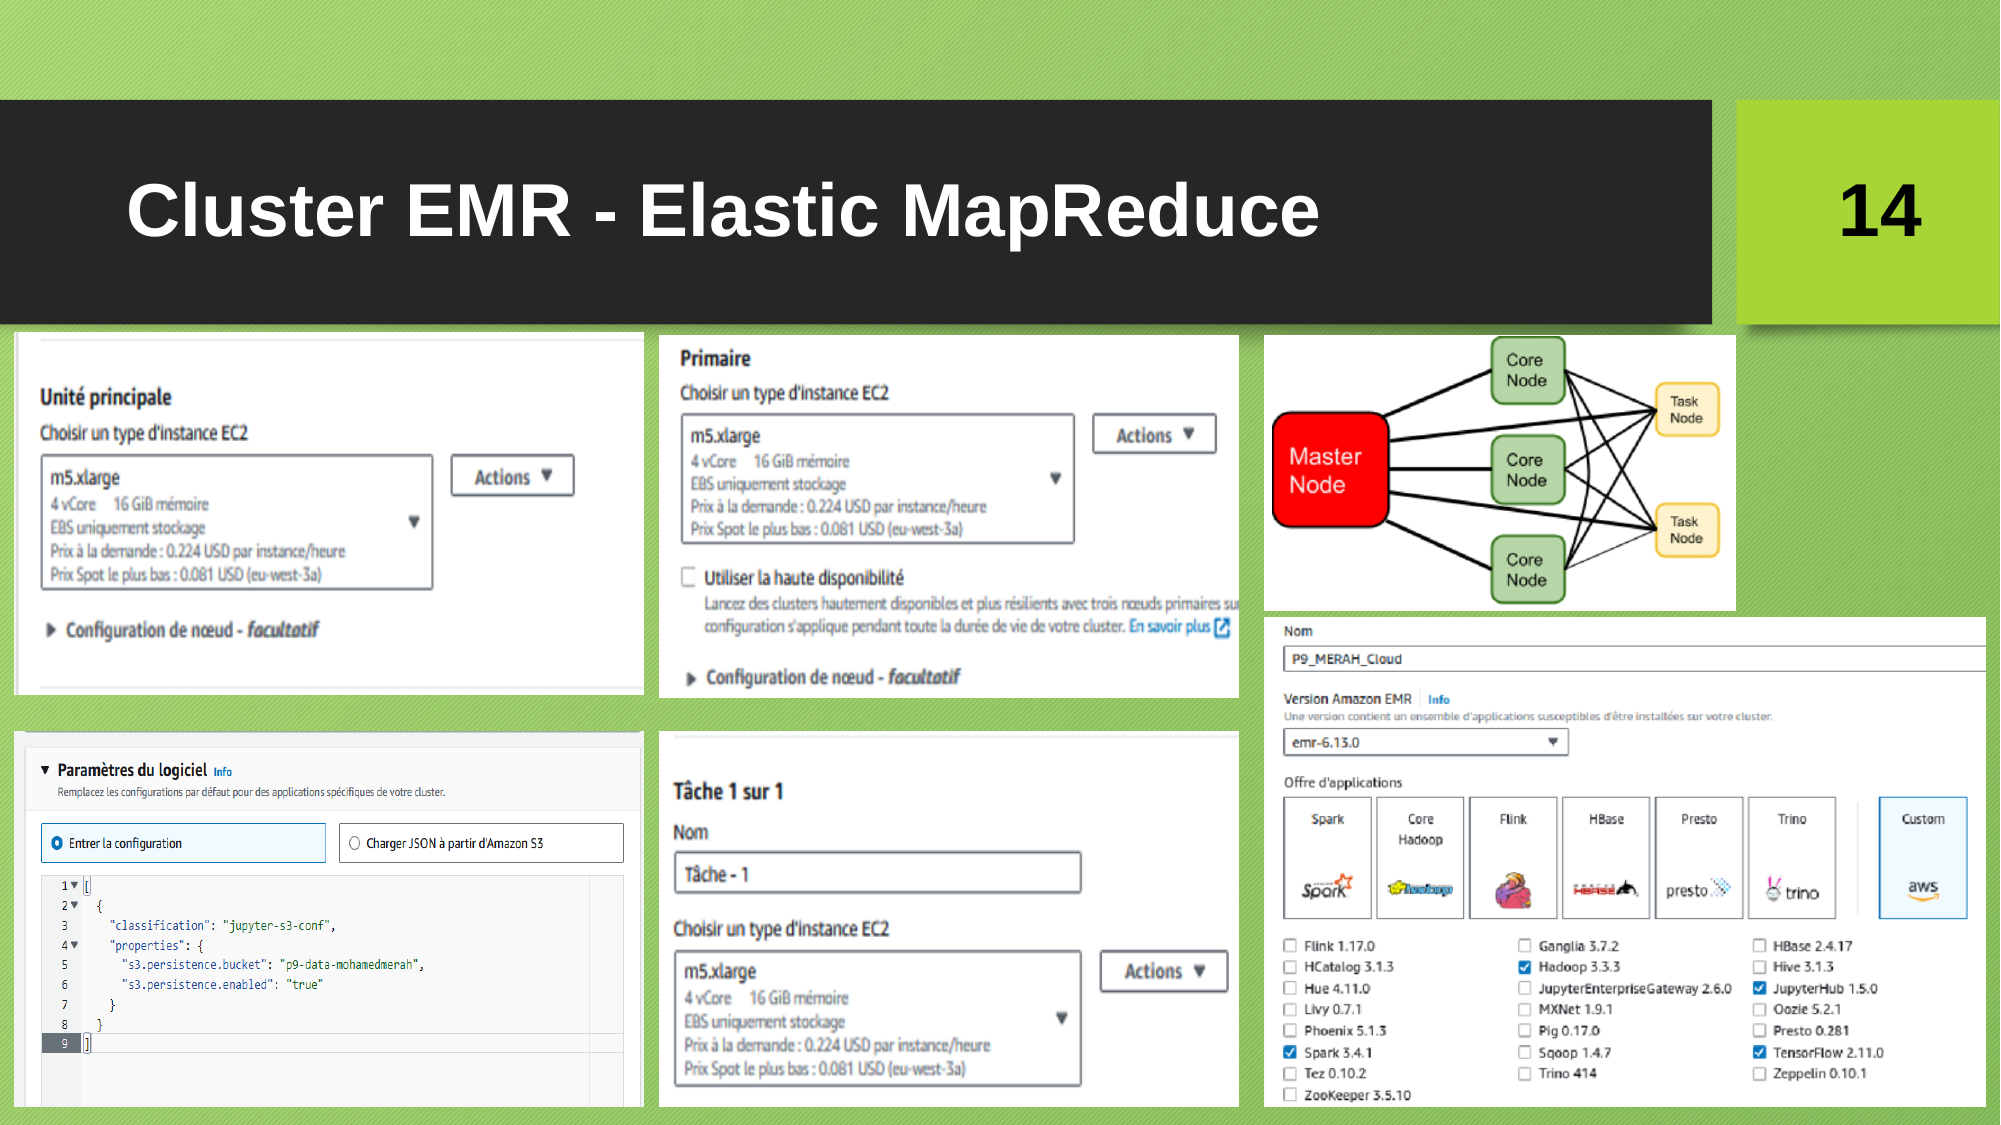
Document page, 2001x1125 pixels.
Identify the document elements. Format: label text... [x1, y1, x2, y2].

text_box 14 [1823, 154, 1975, 270]
title Cluster EMR - Elastic MapReduce [111, 123, 1689, 301]
picture [0, 325, 2000, 698]
picture [658, 731, 1240, 1107]
picture [13, 731, 644, 1107]
picture [1264, 617, 1986, 1107]
